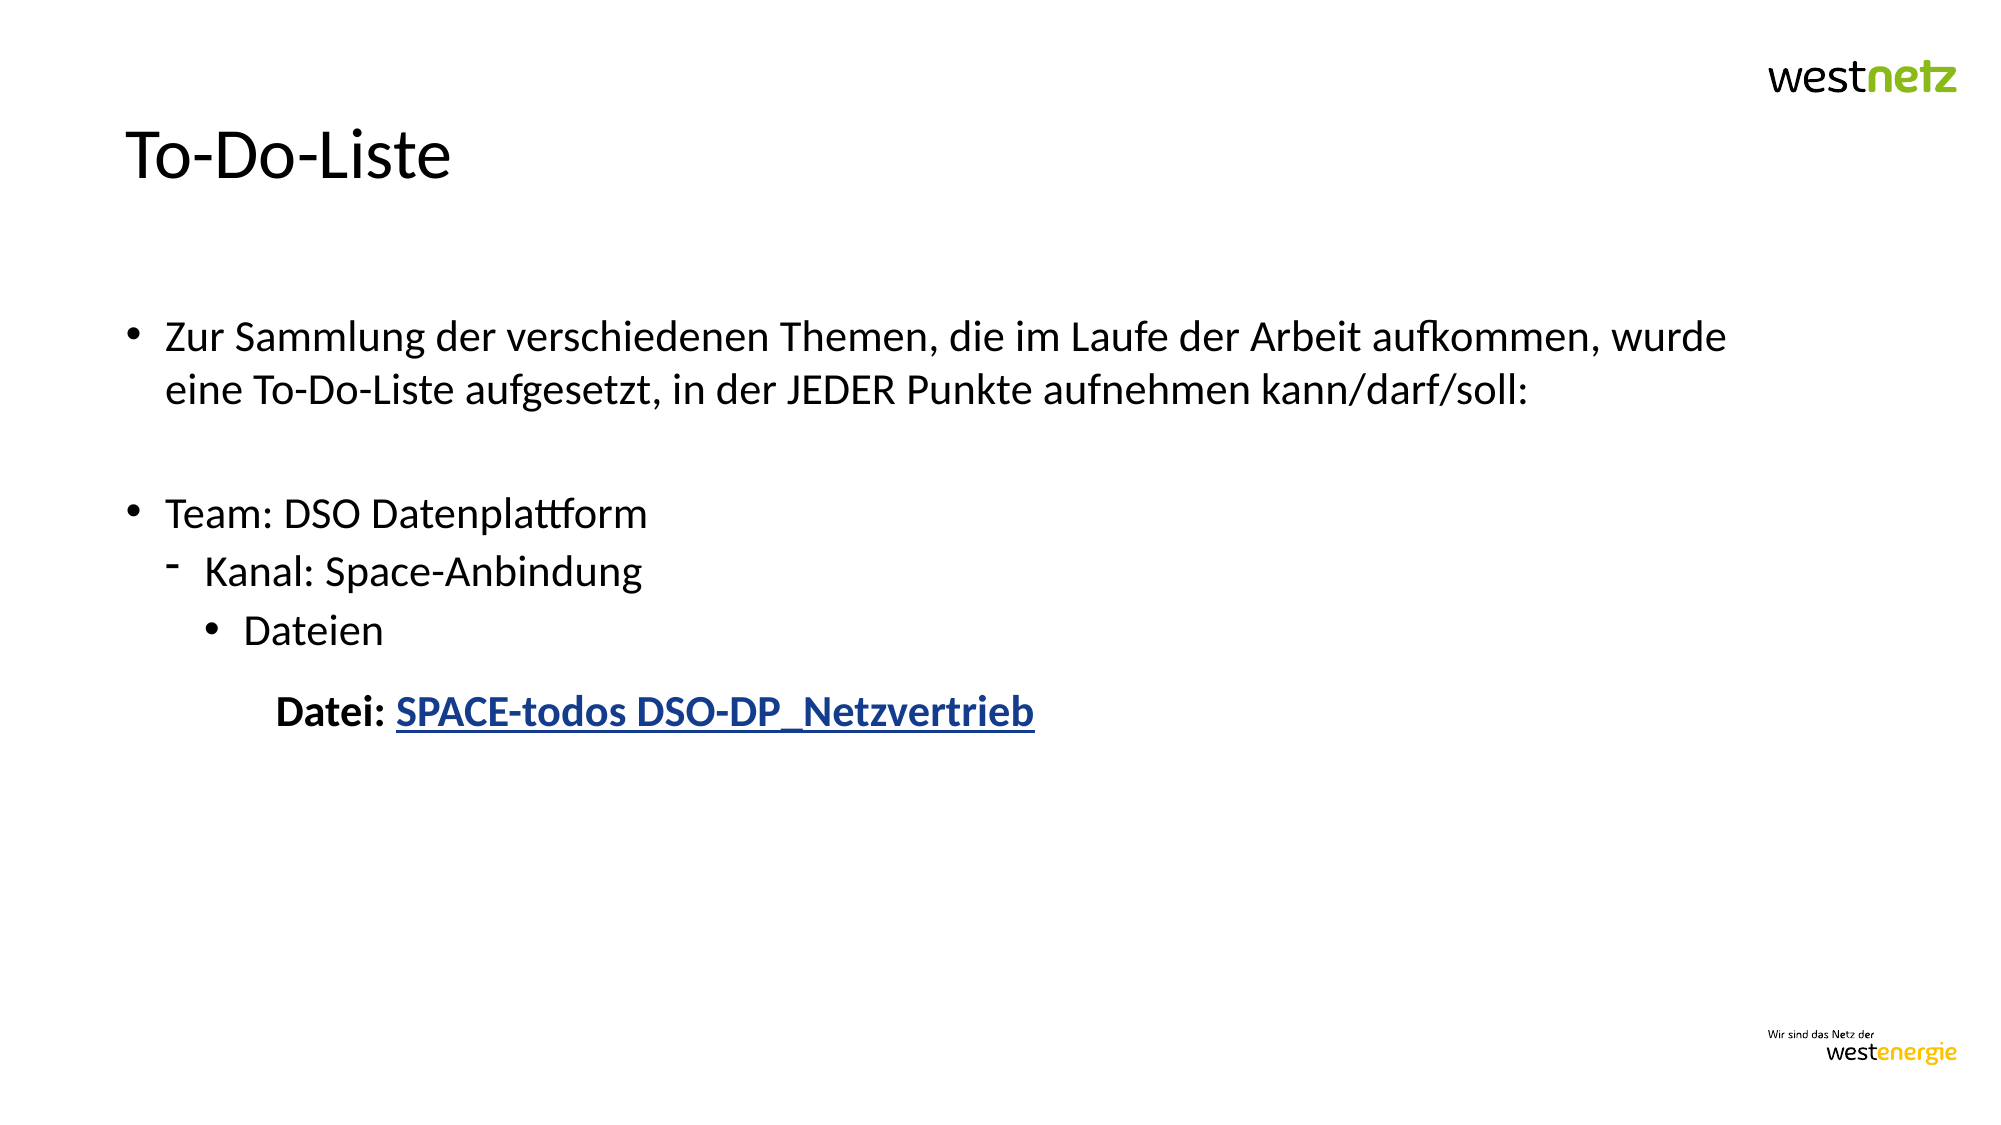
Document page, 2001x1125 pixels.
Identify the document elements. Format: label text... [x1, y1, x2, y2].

title To-Do-Liste [125, 116, 1622, 195]
list Zur Sammlung der verschiedenen Themen, die im Laufe der Arbeit aufkommen, wurde eine To-Do-Liste aufgesetzt, in der JEDER Punkte aufnehmen kann/darf/soll: Team: DSO Datenplattform Kanal: Space-Anbindung Dateien Datei: SPACE-todos DSO-DP_Netzvertrieb [125, 306, 1749, 1012]
